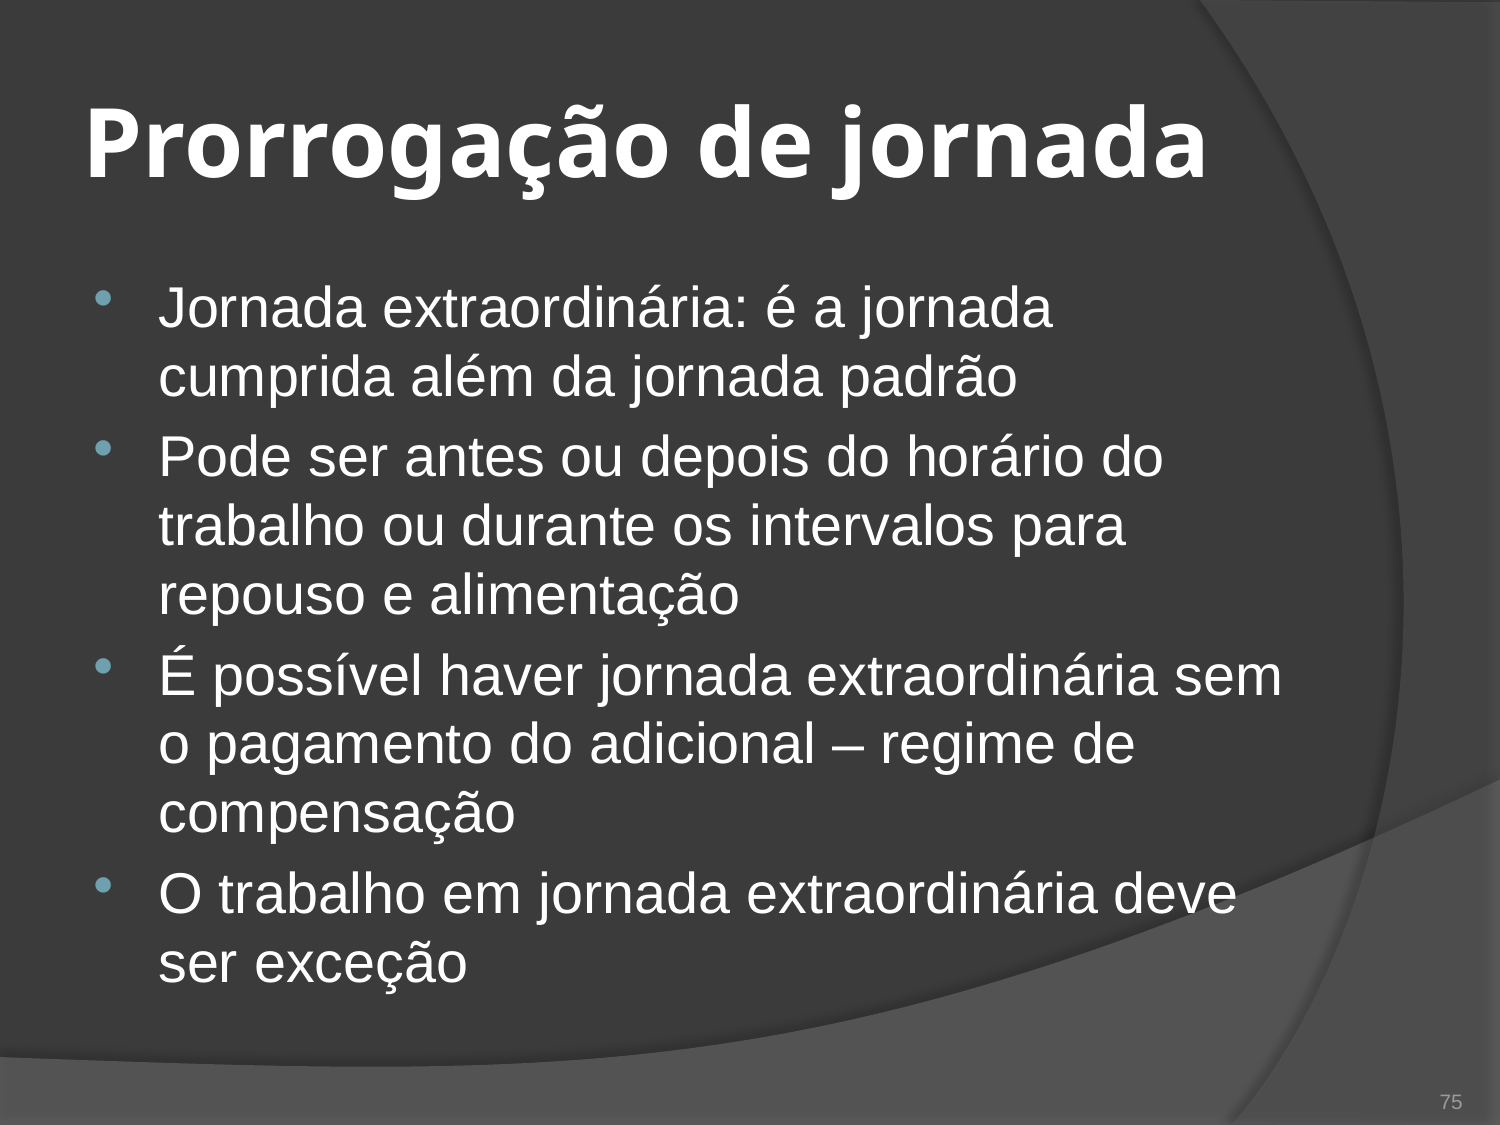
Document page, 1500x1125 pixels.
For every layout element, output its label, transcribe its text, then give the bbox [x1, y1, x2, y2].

list Jornada extraordinária: é a jornada cumprida além da jornada padrão Pode ser antes ou depois do horário do trabalho ou durante os intervalos para repouso e alimentação É possível haver jornada extraordinária sem o pagamento do adicional – regime de compensação O trabalho em jornada extraordinária deve ser exceção [75, 262, 1300, 1005]
slide_number 75 [1337, 1053, 1463, 1114]
title Prorrogação de jornada [75, 45, 1300, 233]
